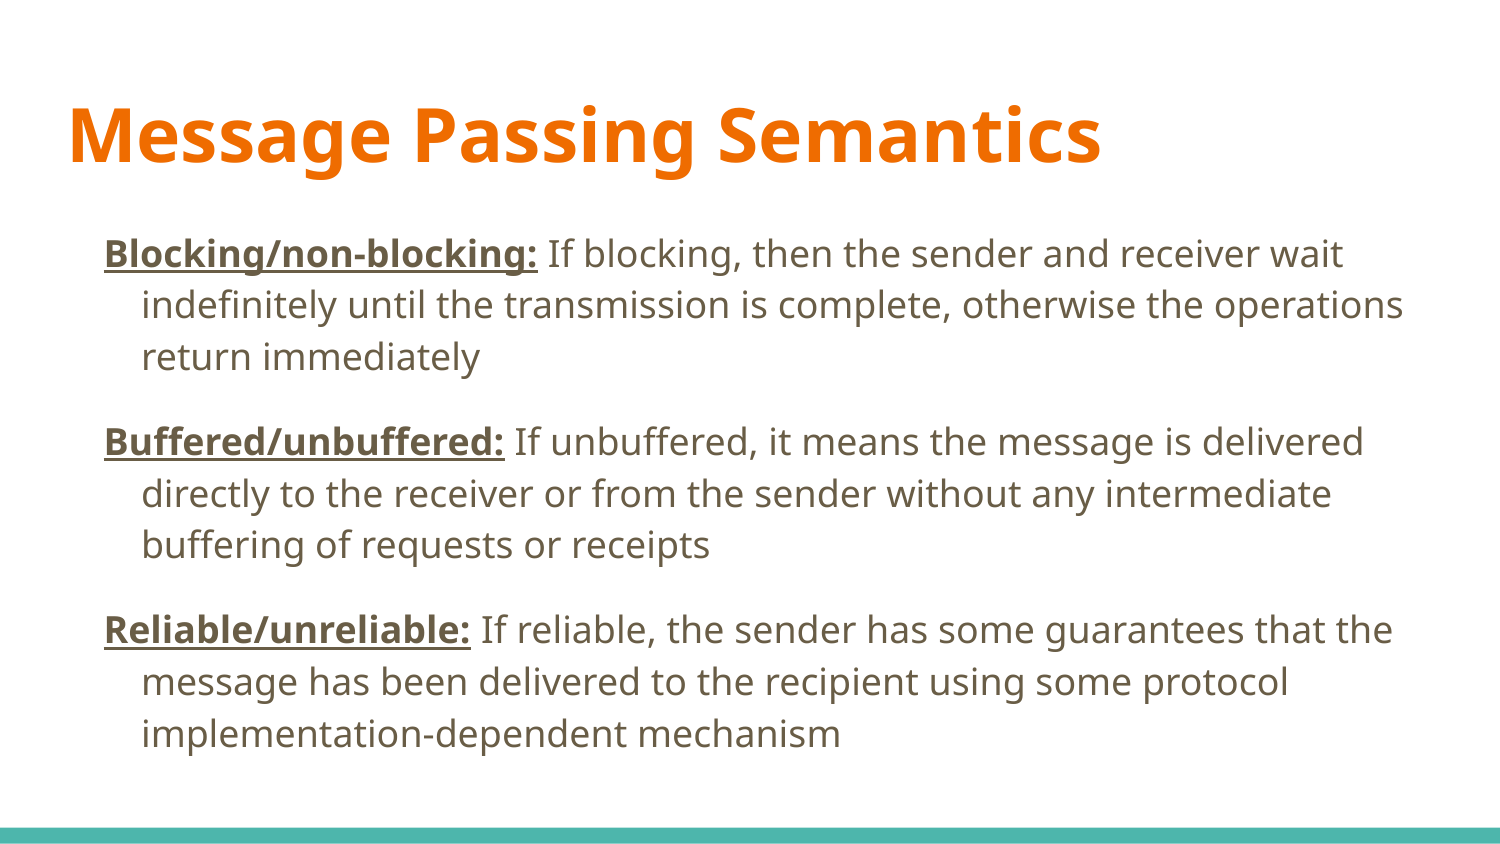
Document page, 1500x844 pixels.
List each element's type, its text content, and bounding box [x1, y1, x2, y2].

title Message Passing Semantics [51, 72, 1449, 189]
list Blocking/non-blocking: If blocking, then the sender and receiver wait indefinitely until the transmission is complete, otherwise the operations return immediately Buffered/unbuffered: If unbuffered, it means the message is delivered directly to the receiver or from the sender without any intermediate buffering of requests or receipts Reliable/unreliable: If reliable, the sender has some guarantees that the message has been delivered to the recipient using some protocol implementation-dependent mechanism [51, 207, 1449, 750]
